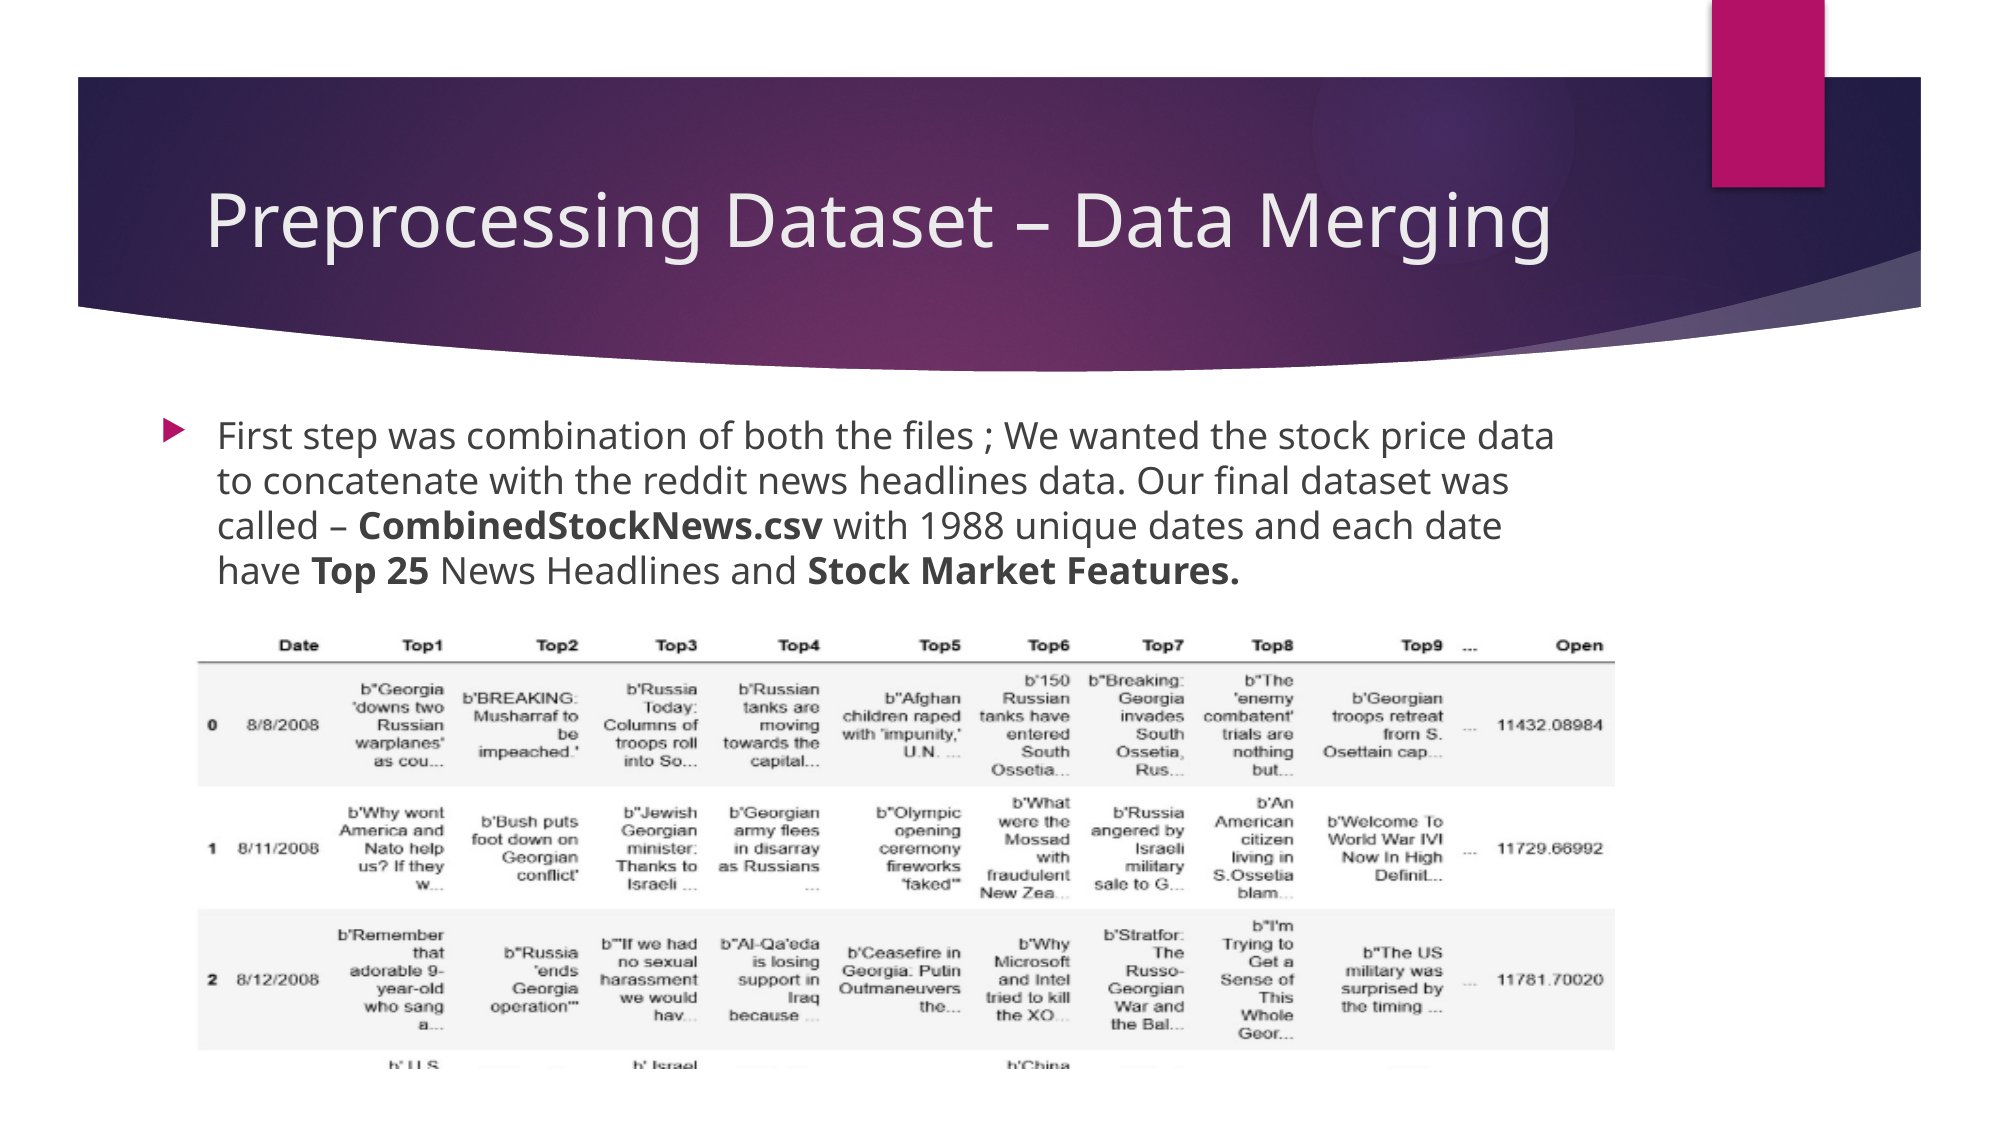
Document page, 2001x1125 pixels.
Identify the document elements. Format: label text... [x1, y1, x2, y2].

text_box First step was combination of both the files ; We wanted the stock price data to concatenate with the reddit news headlines data. Our final dataset was called – CombinedStockNews.csv with 1988 unique dates and each date have Top 25 News Headlines and Stock Market Features. [145, 404, 1594, 966]
title Preprocessing Dataset – Data Merging [189, 159, 1627, 276]
picture [189, 624, 1615, 1069]
